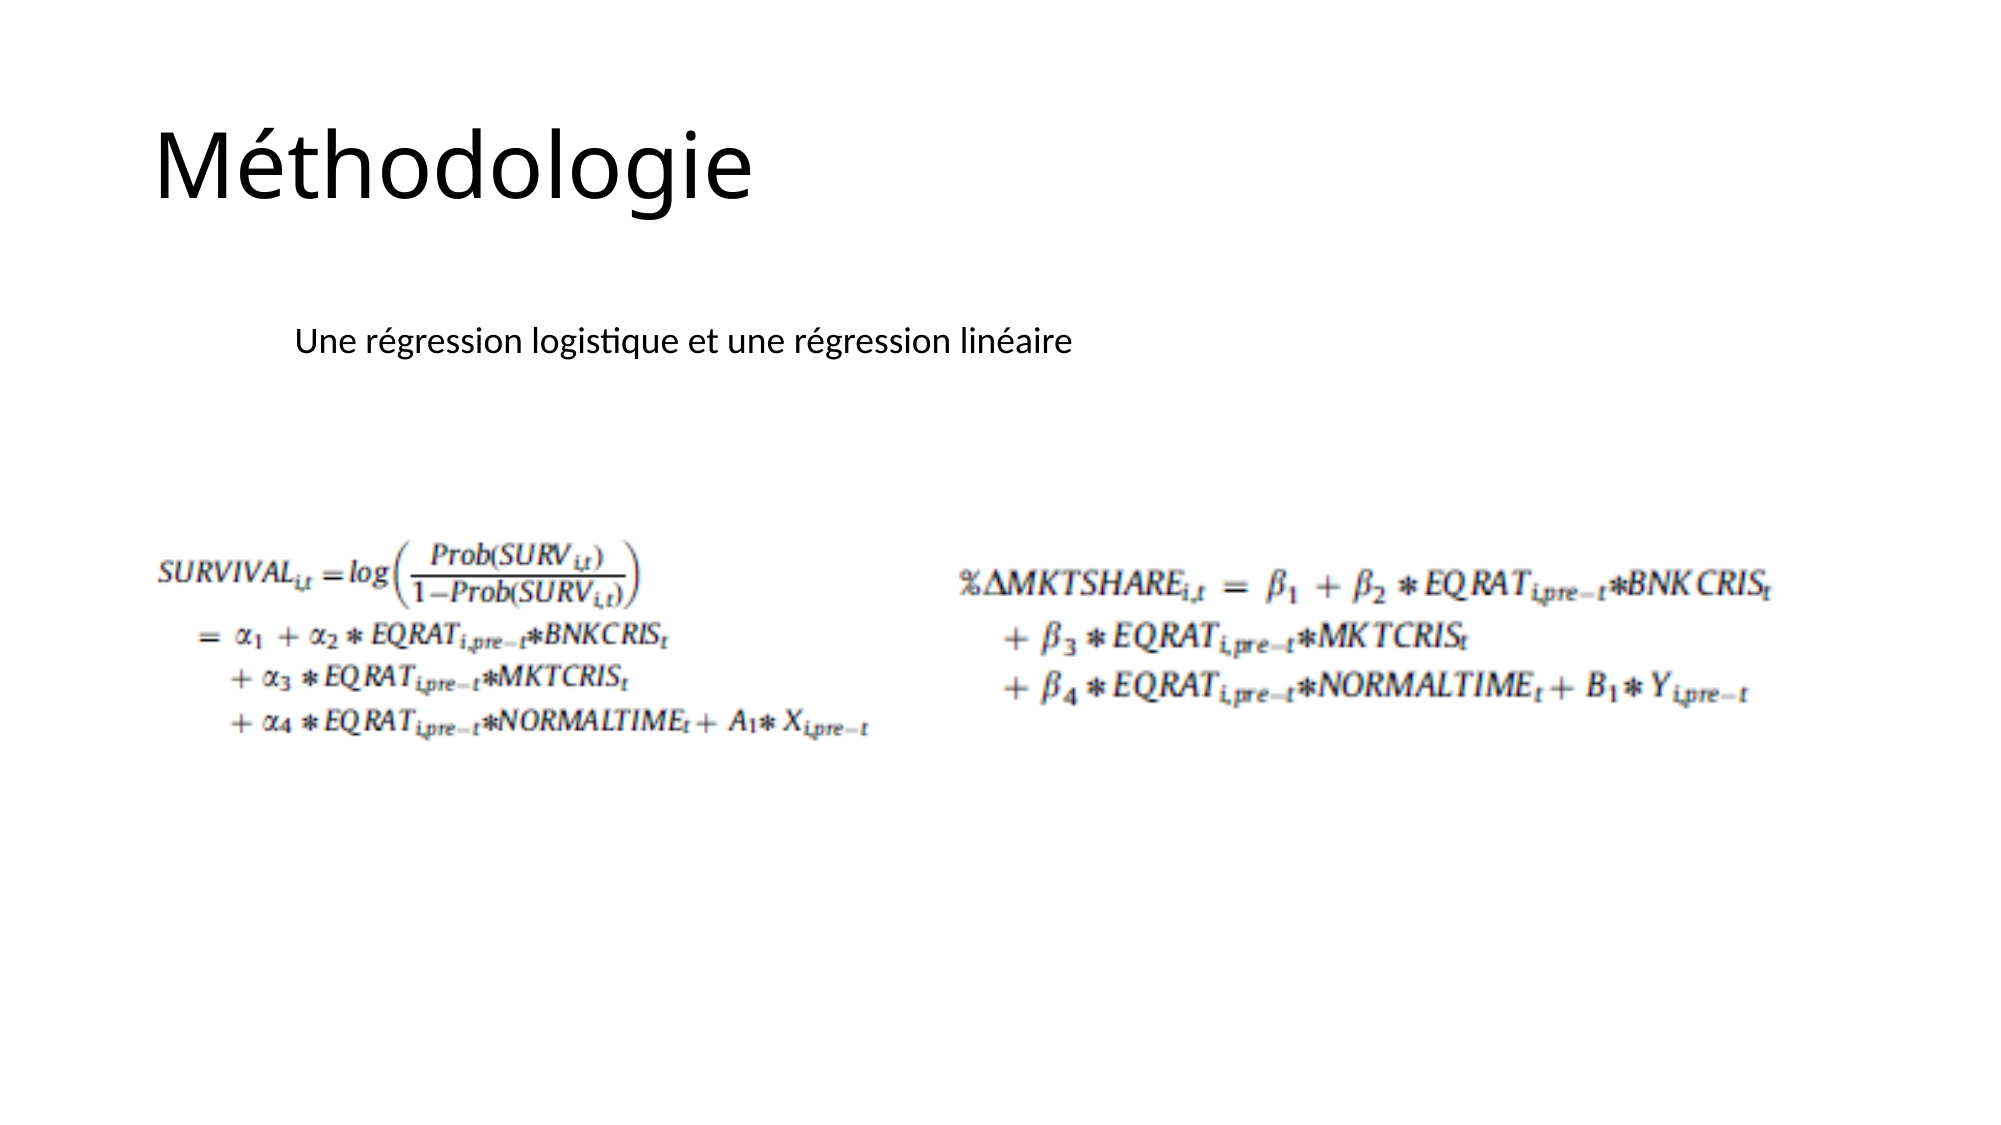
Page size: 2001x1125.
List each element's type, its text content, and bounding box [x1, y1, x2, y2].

text_box Une régression logistique et une régression linéaire [279, 308, 1259, 368]
picture [137, 526, 881, 756]
picture [949, 564, 1792, 712]
title Méthodologie [137, 59, 1863, 278]
